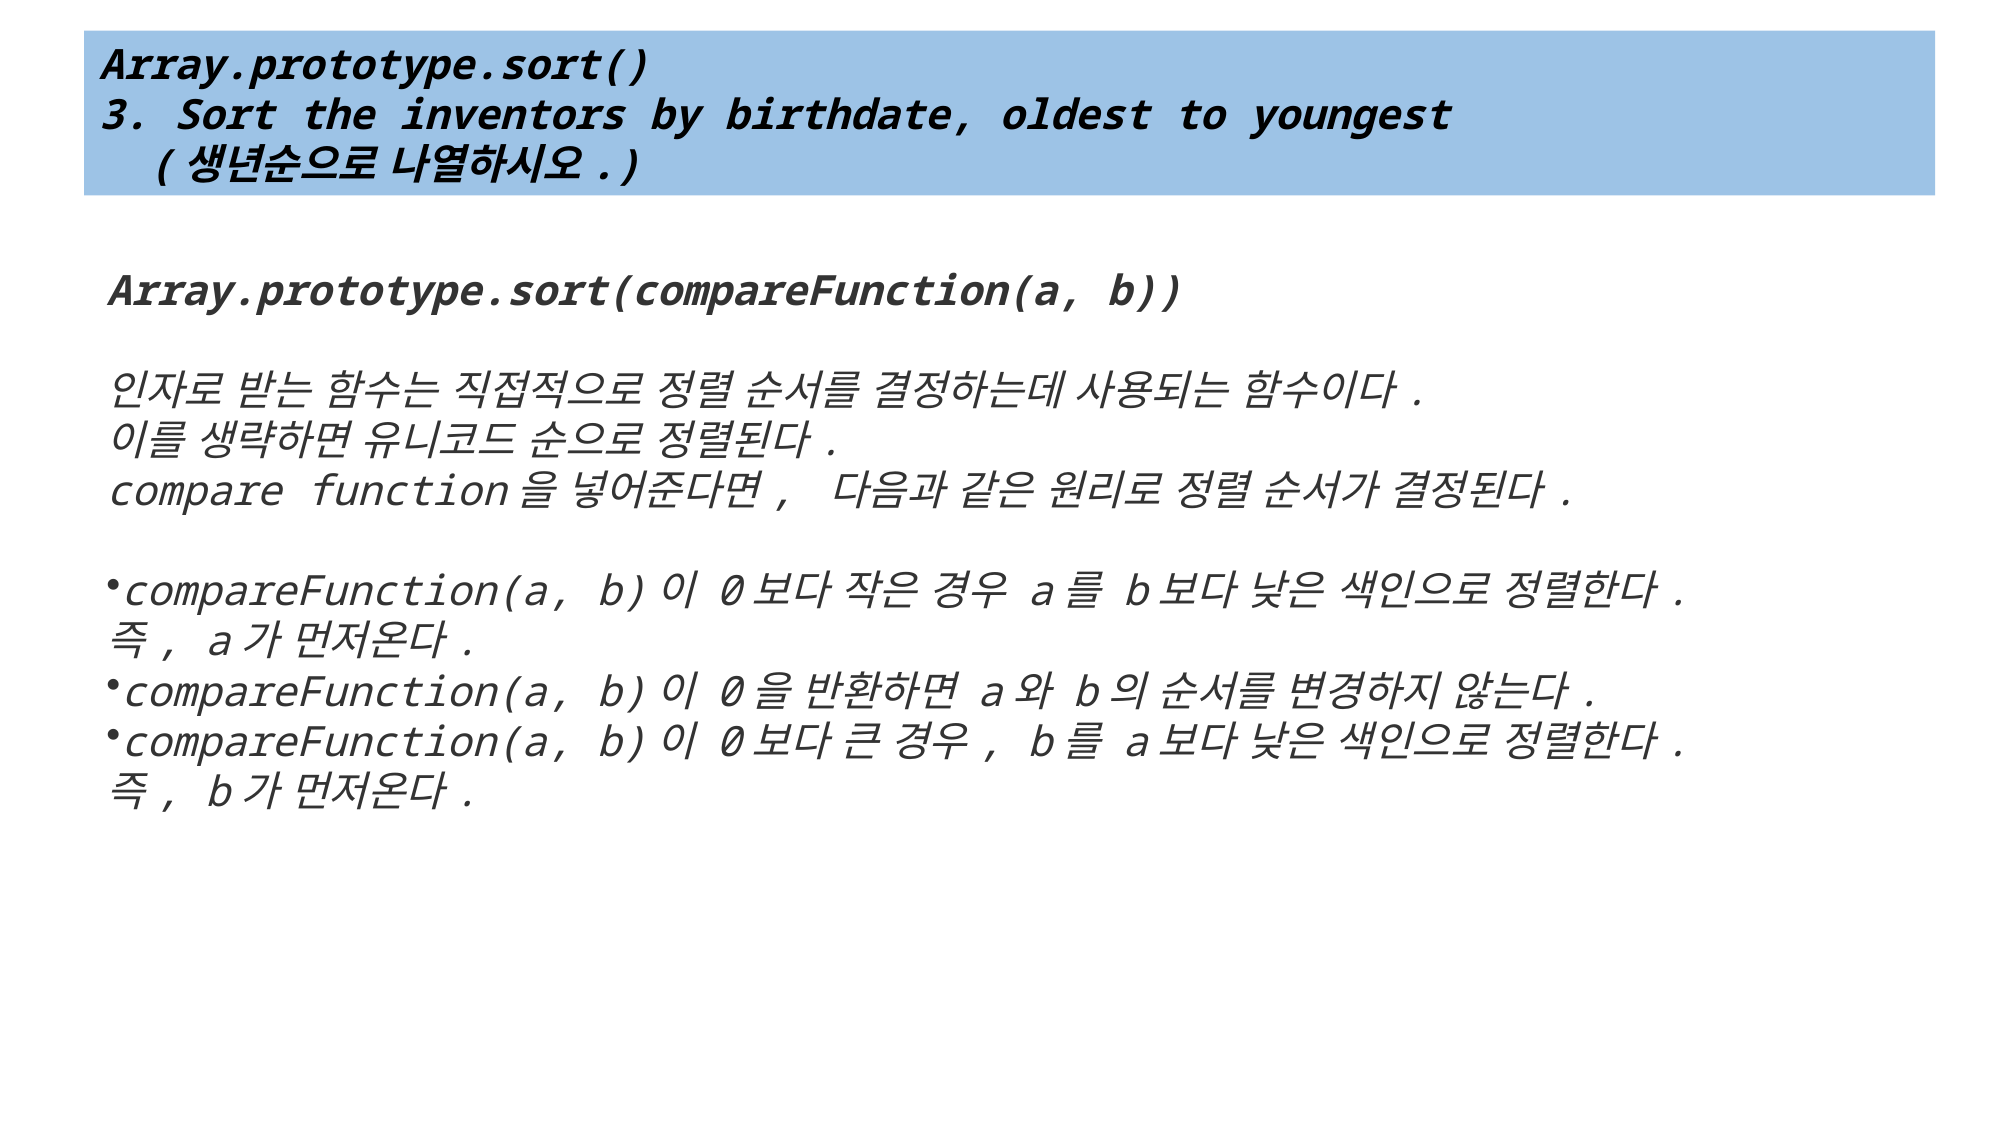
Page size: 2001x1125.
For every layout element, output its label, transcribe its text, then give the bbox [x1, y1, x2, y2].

text_box Array.prototype.sort(compareFunction(a, b)) 인자로 받는 함수는 직접적으로 정렬 순서를 결정하는데 사용되는 함수이다. 이를 생략하면 유니코드 순으로 정렬된다. compare function을 넣어준다면, 다음과 같은 원리로 정렬 순서가 결정된다. compareFunction(a, b)이 0보다 작은 경우 a를 b보다 낮은 색인으로 정렬한다. 즉, a가 먼저온다. compareFunction(a, b)이 0을 반환하면 a와 b의 순서를 변경하지 않는다. compareFunction(a, b)이 0보다 큰 경우, b를 a보다 낮은 색인으로 정렬한다. 즉, b가 먼저온다. [106, 263, 1691, 815]
text_box Array.prototype.sort() 3. Sort the inventors by birthdate, oldest to youngest (생년순으로 나열하시오.) [84, 30, 1936, 196]
